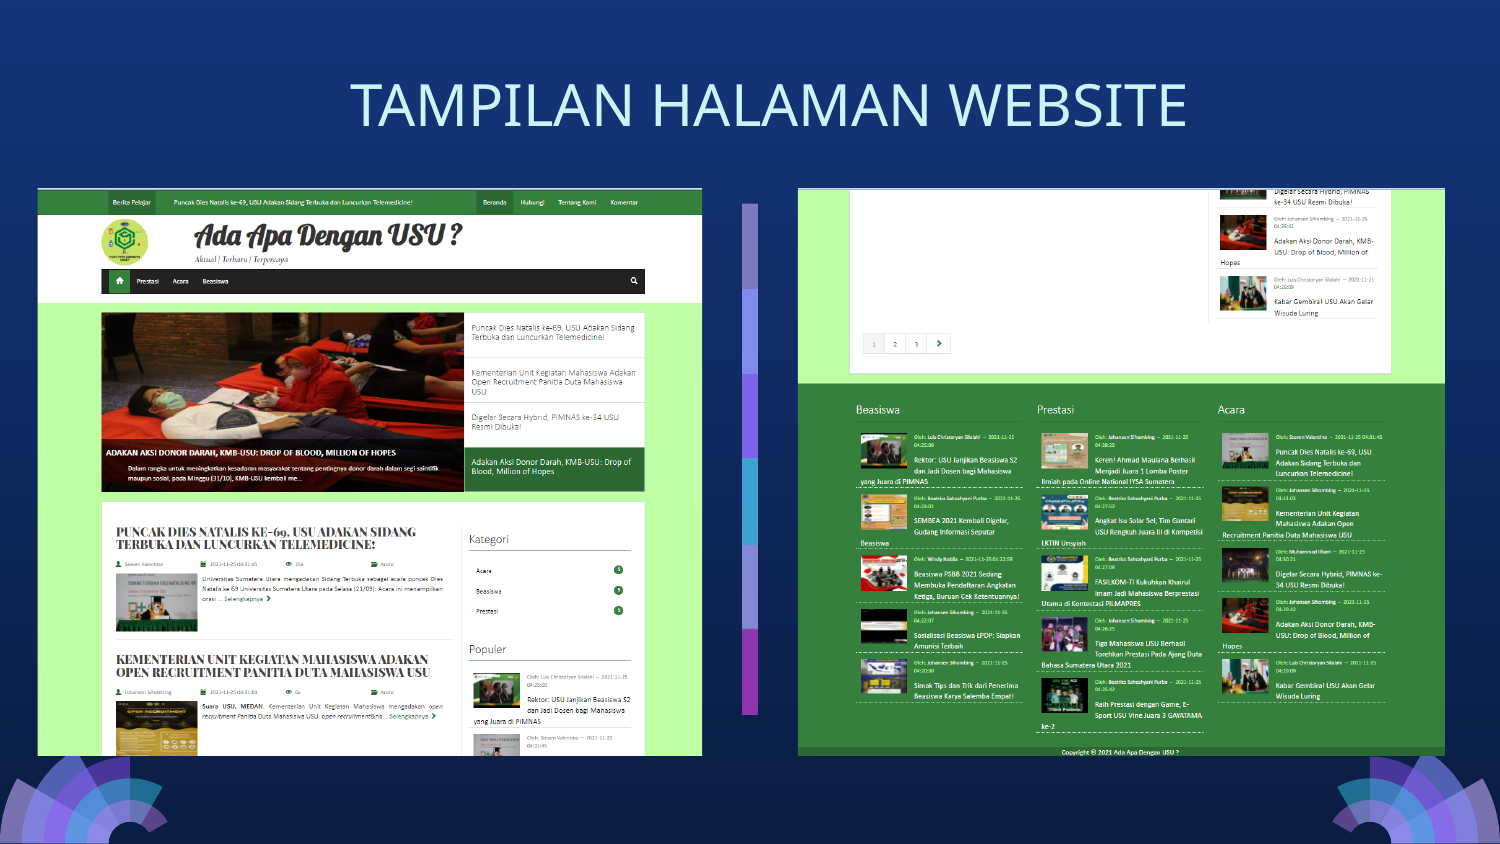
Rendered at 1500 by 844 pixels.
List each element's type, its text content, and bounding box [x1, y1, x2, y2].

picture [37, 188, 703, 756]
picture [797, 188, 1446, 756]
title TAMPILAN HALAMAN WEBSITE [145, 53, 1410, 148]
